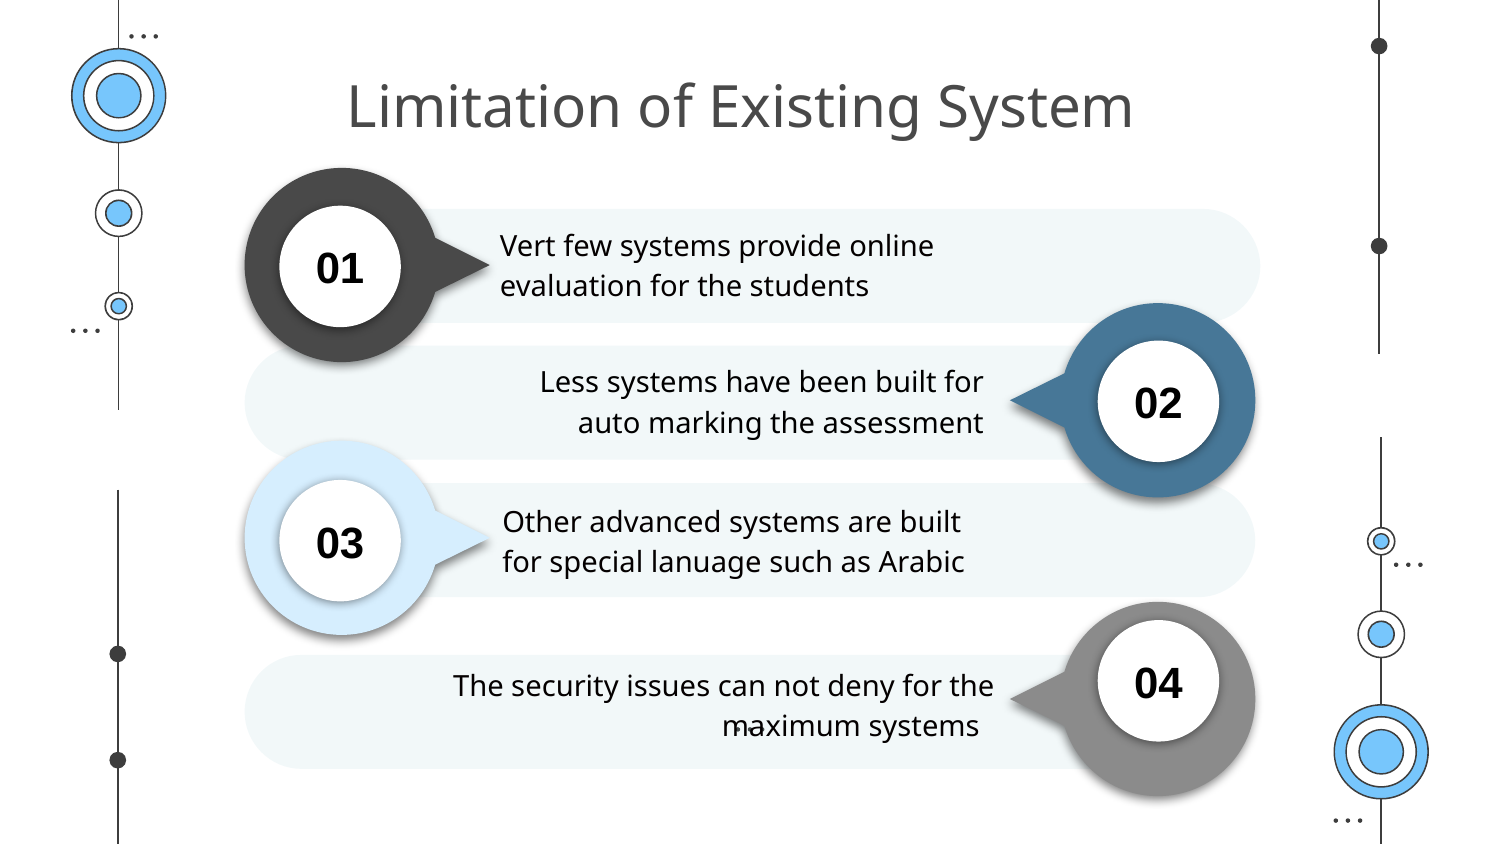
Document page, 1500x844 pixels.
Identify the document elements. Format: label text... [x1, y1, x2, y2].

text_box [244, 345, 1072, 460]
text_box Vert few systems provide online evaluation for the students [499, 218, 942, 303]
text_box The security issues can not deny for the maximum systems [439, 692, 995, 742]
text_box [425, 208, 1261, 323]
text_box 02 [1097, 340, 1220, 463]
text_box [244, 440, 490, 635]
text_box [244, 654, 1075, 769]
text_box [244, 167, 490, 363]
text_box [426, 483, 1256, 598]
text_box 03 [279, 479, 401, 602]
text_box Limitation of Existing System [283, 54, 1199, 152]
text_box [1009, 601, 1256, 797]
text_box [1009, 303, 1256, 498]
text_box Less systems have been built for auto marking the assessment [515, 389, 985, 439]
text_box 04 [1097, 620, 1220, 742]
text_box Other advanced systems are built for special lanuage such as Arabic [502, 529, 999, 579]
text_box 01 [279, 205, 401, 328]
